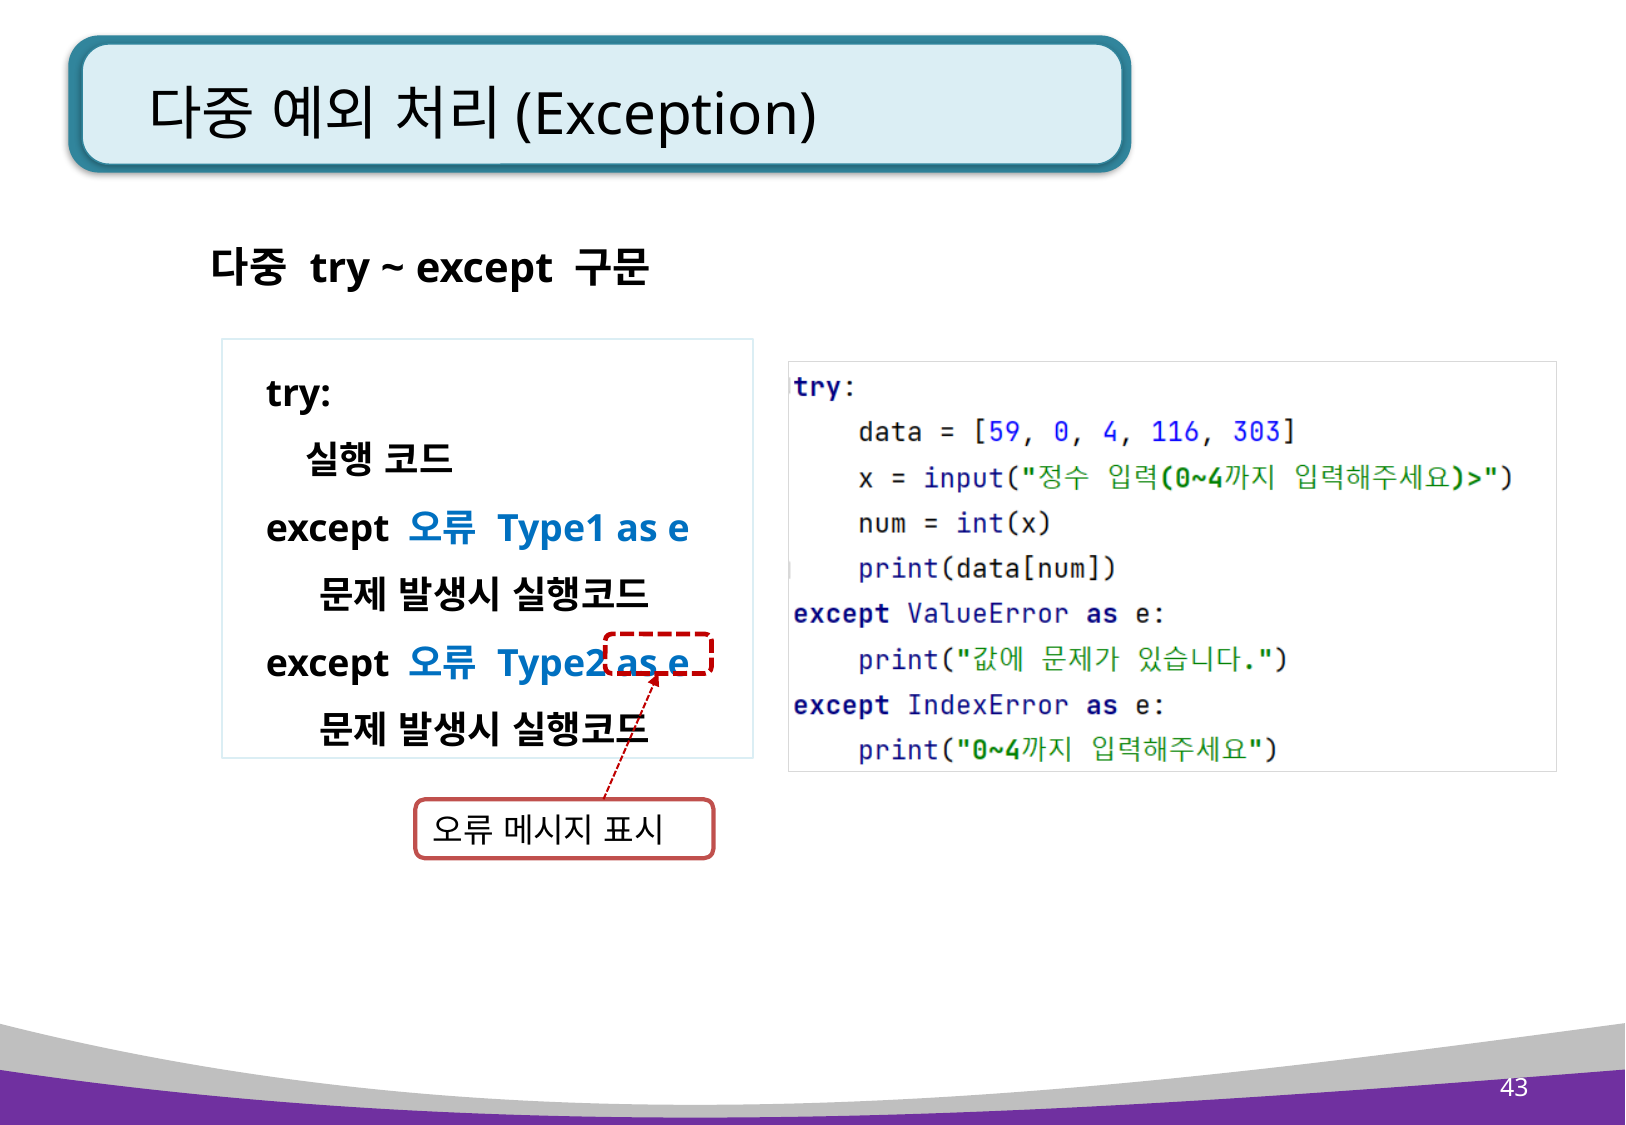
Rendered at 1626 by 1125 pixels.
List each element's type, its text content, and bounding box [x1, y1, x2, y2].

text_box 오류 메시지 표시 [413, 797, 716, 861]
slide_number 43 [1452, 1058, 1544, 1119]
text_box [603, 673, 659, 800]
text_box try: 실행 코드 except 오류 Type1 as e 문제 발생시 실행코드 except 오류 Type2 as e 문제 발생시 실행코드 [220, 336, 755, 760]
text_box [603, 631, 714, 676]
text_box 다중 try ~ except 구문 [150, 208, 919, 298]
title 다중 예외 처리(Exception) [103, 51, 1121, 172]
picture [788, 361, 1557, 772]
